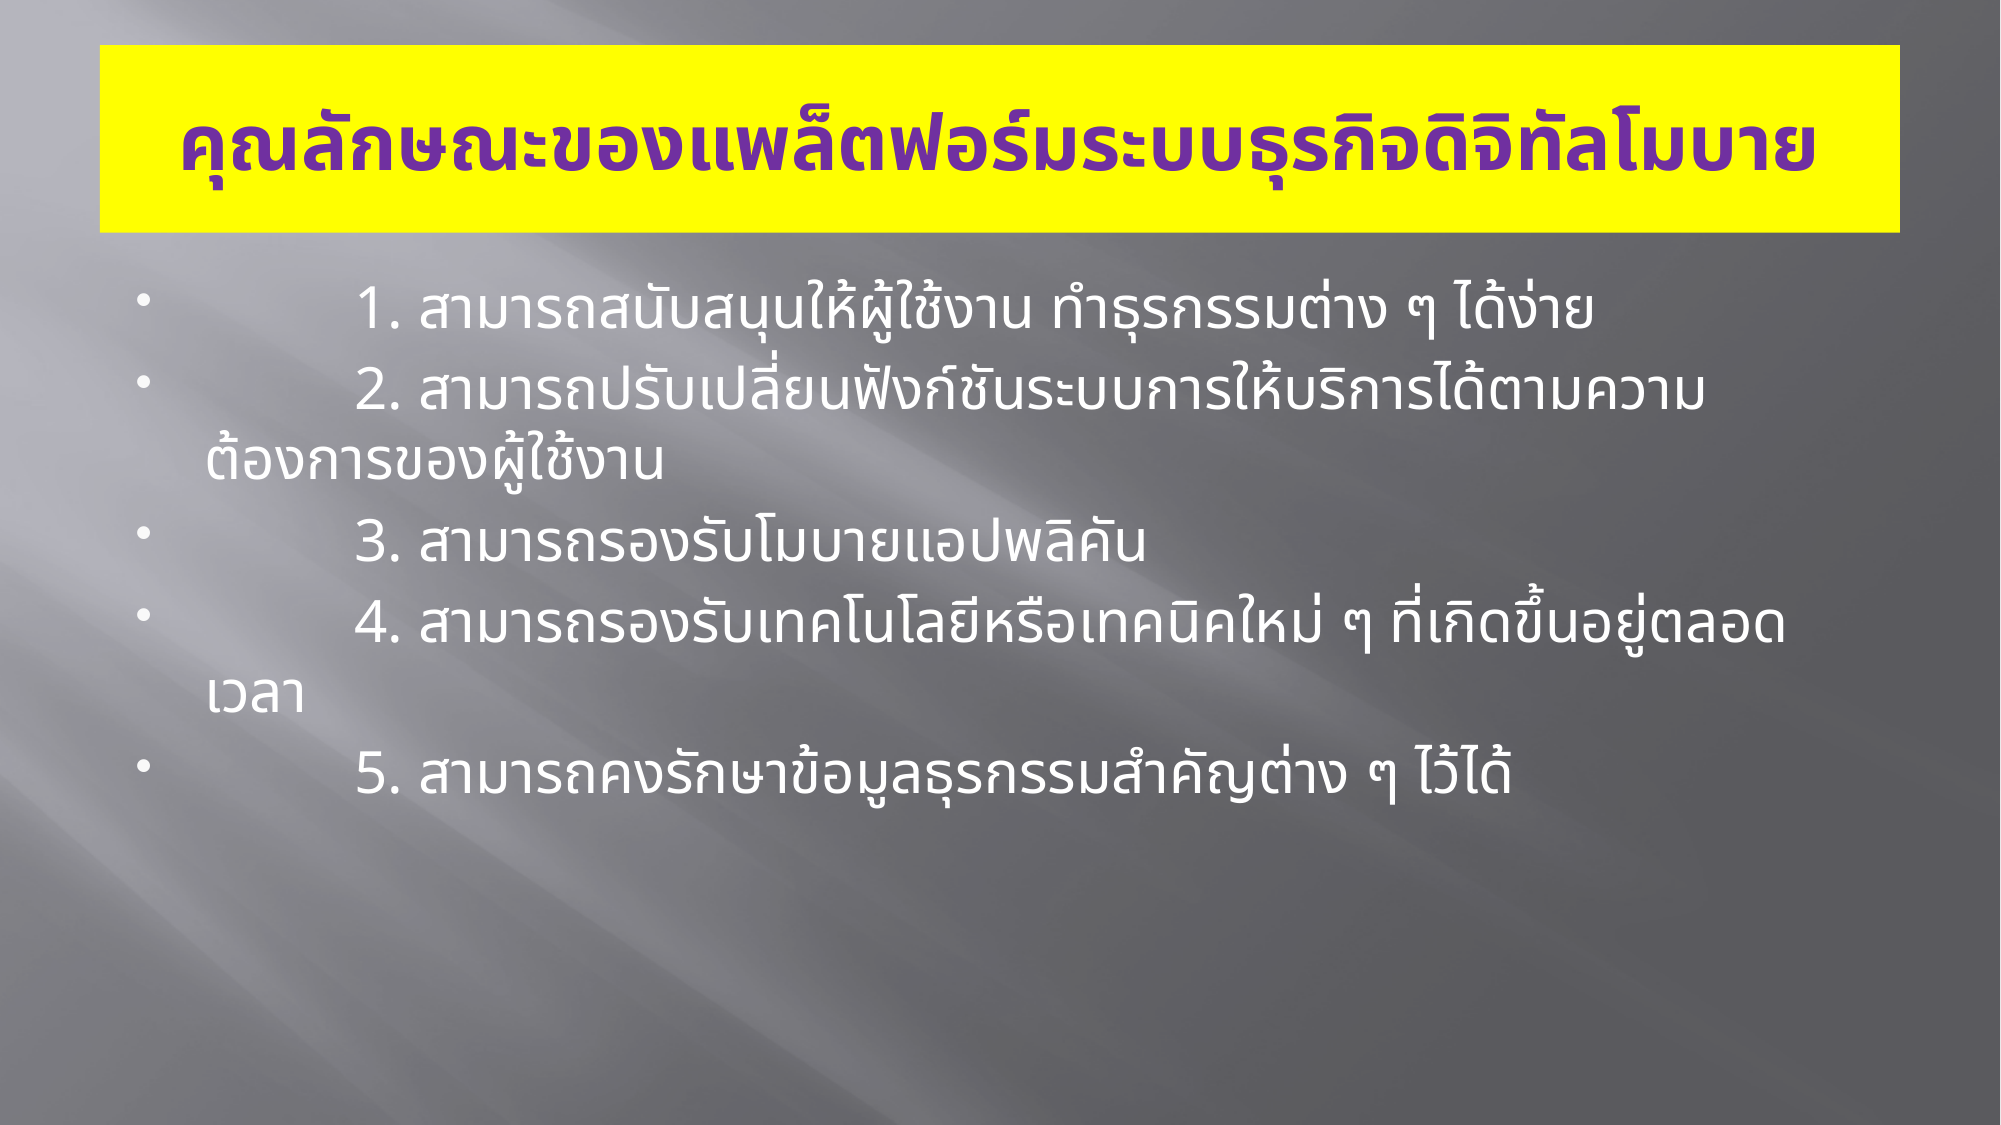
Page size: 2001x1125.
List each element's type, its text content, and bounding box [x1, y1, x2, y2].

title คุณลักษณะของแพล็ตฟอร์มระบบธุรกิจดิจิทัลโมบาย [99, 45, 1900, 233]
list 1. สามารถสนับสนุนให้ผู้ใช้งาน ทำธุรกรรมต่าง ๆ ได้ง่าย 2. สามารถปรับเปลี่ยนฟังก์ชันระบบการให้บริการได้ตามความต้องการของผู้ใช้งาน 3. สามารถรองรับโมบายแอปพลิคัน 4. สามารถรองรับเทคโนโลยีหรือเทคนิคใหม่ ๆ ที่เกิดขึ้นอยู่ตลอดเวลา 5. สามารถคงรักษาข้อมูลธุรกรรมสำคัญต่าง ๆ ไว้ได้ [99, 262, 1900, 1035]
